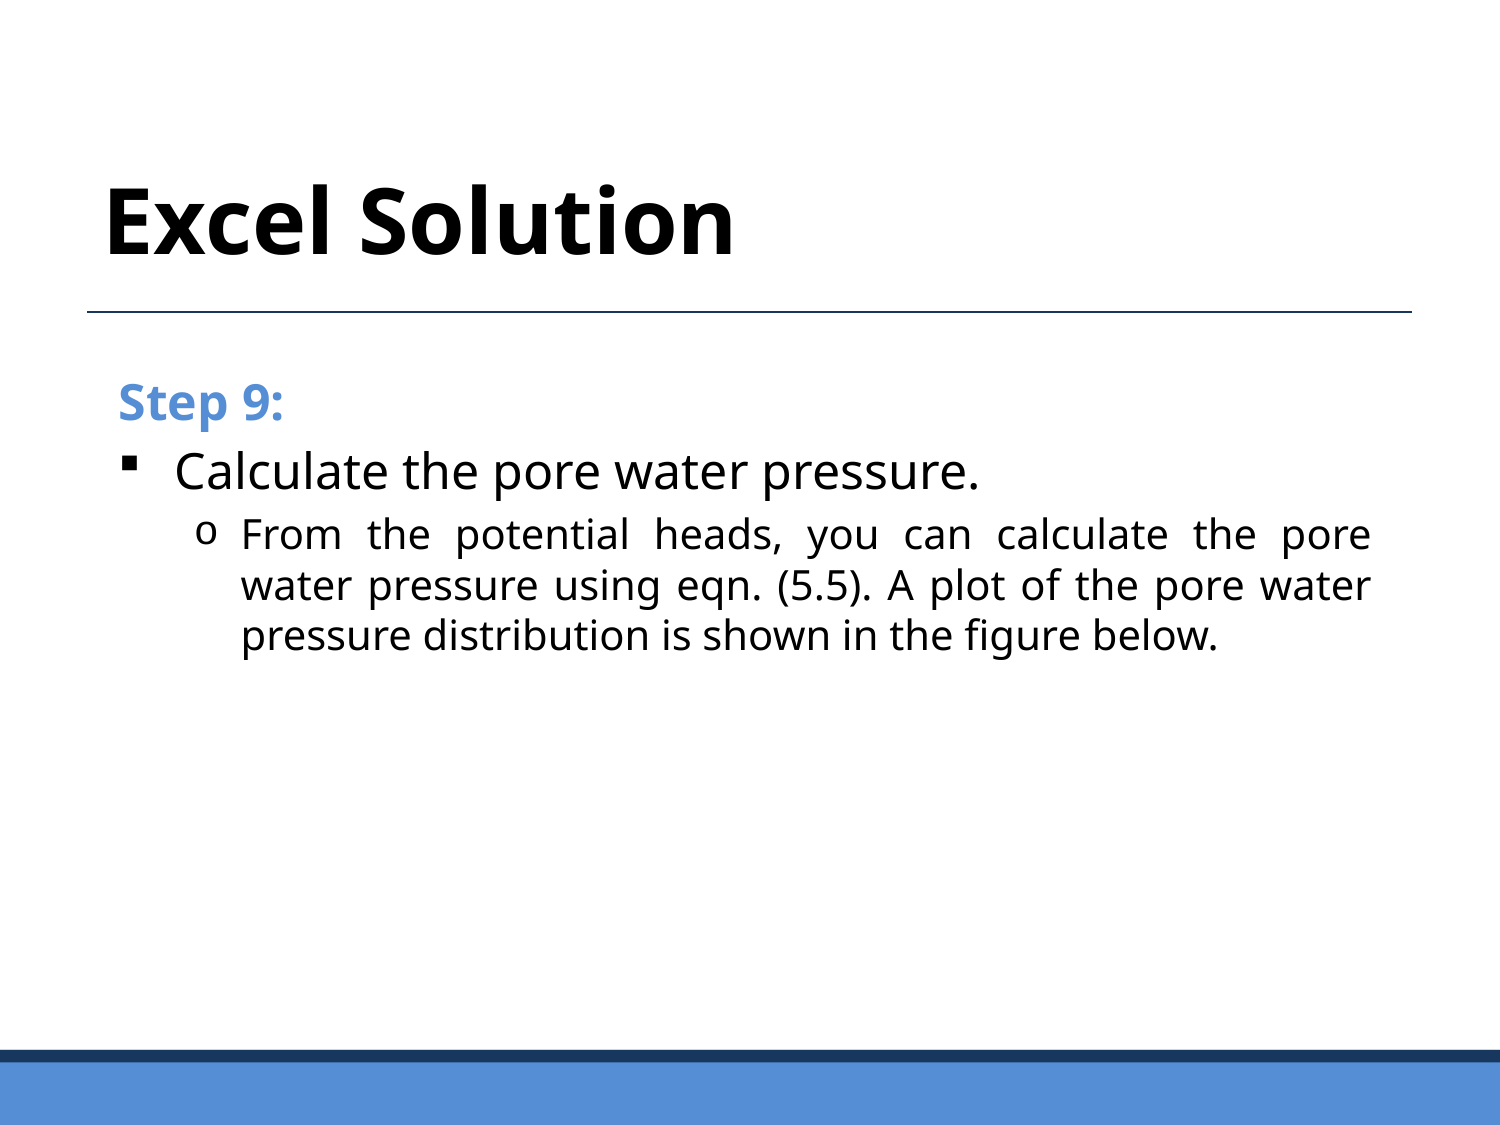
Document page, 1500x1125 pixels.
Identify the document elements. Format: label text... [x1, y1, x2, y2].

text_box [0, 1064, 1500, 1125]
text_box [0, 1048, 1500, 1064]
list Step 9: Calculate the pore water pressure. From the potential heads, you can calculate the pore water pressure using eqn. (5.5). A plot of the pore water pressure distribution is shown in the figure below. [103, 362, 1388, 863]
text_box Excel Solution [87, 124, 1438, 313]
